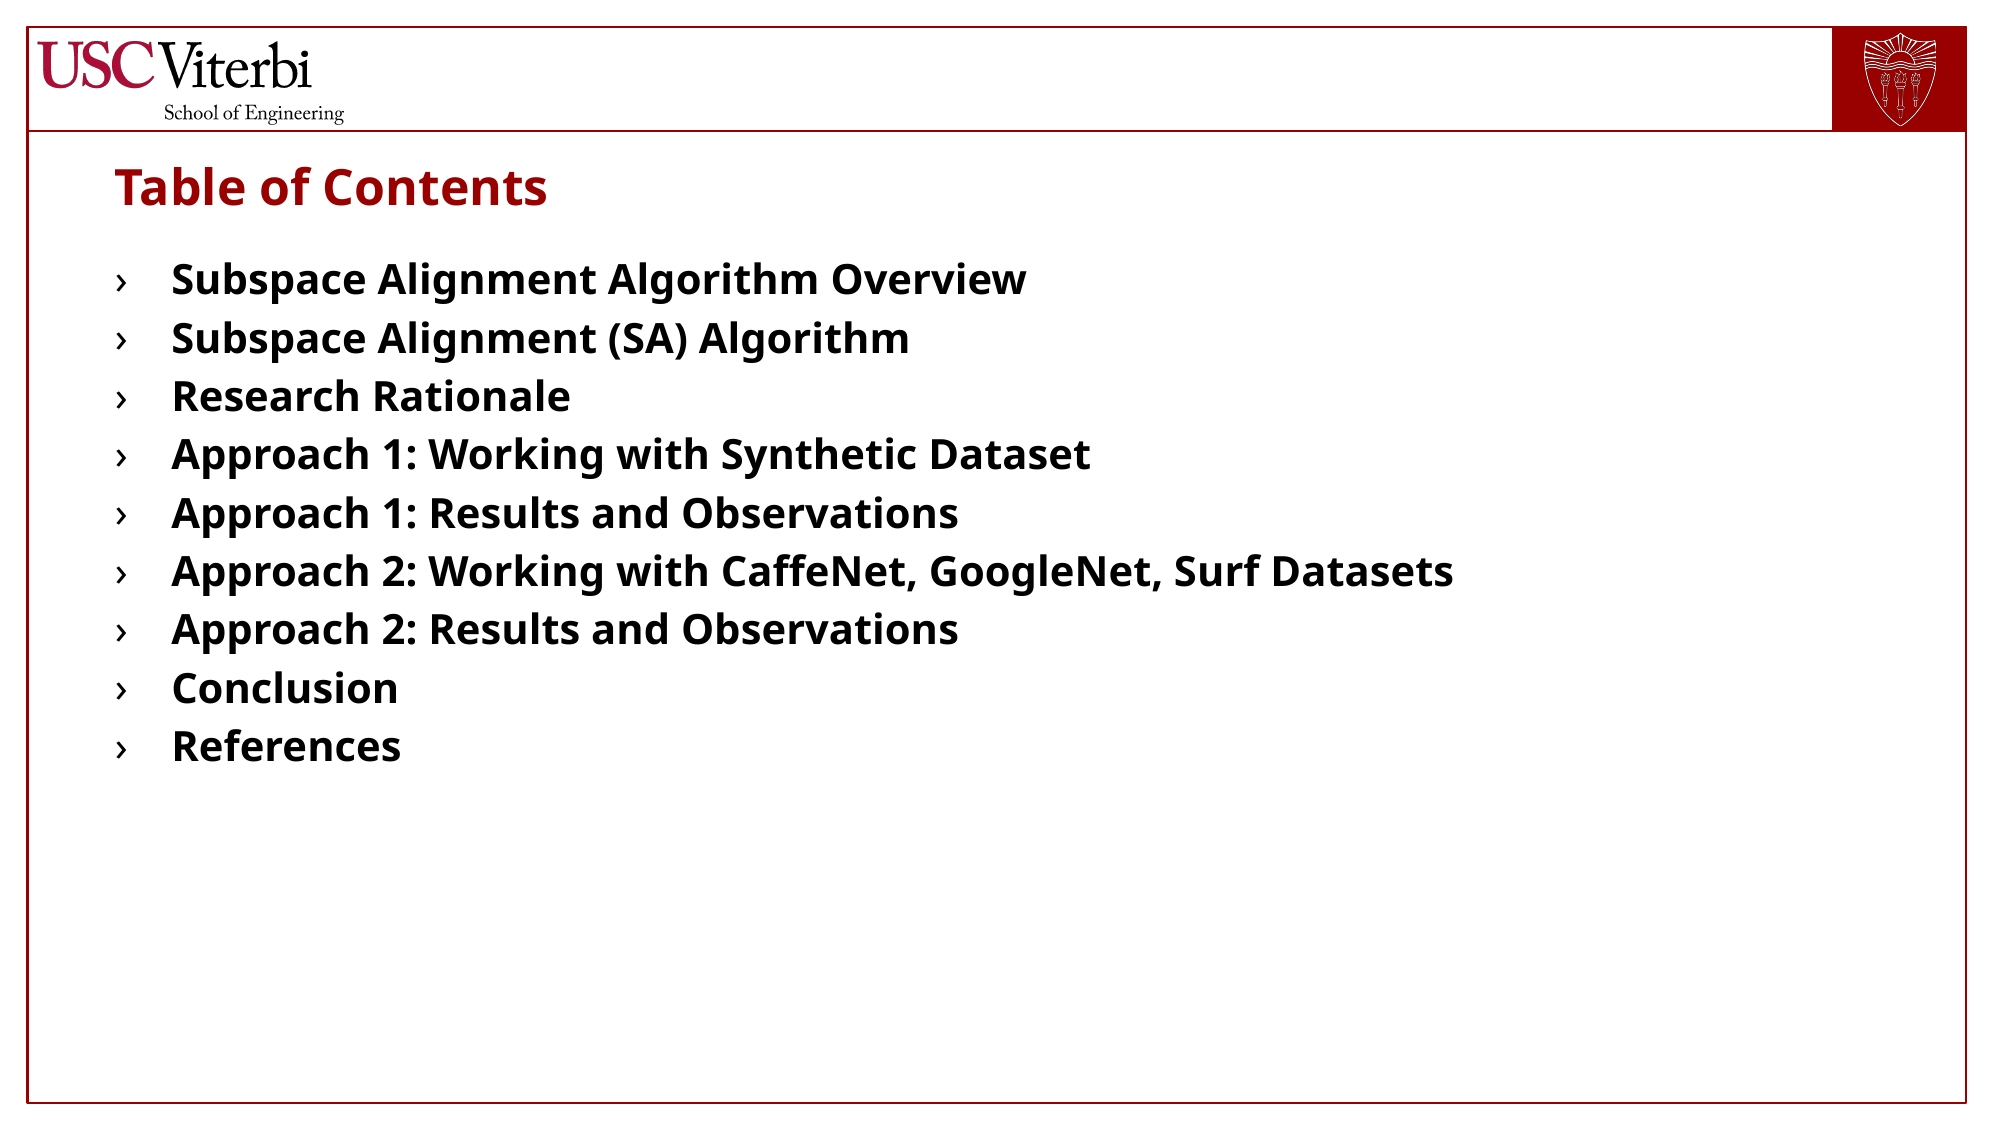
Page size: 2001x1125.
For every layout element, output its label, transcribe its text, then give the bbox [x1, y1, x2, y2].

picture [0, 15, 381, 149]
title Table of Contents [99, 148, 1900, 234]
picture [1864, 32, 1936, 126]
list Subspace Alignment Algorithm Overview Subspace Alignment (SA) Algorithm Research Rationale Approach 1: Working with Synthetic Dataset Approach 1: Results and Observations Approach 2: Working with CaffeNet, GoogleNet, Surf Datasets Approach 2: Results and Observations Conclusion References [99, 245, 1900, 1054]
